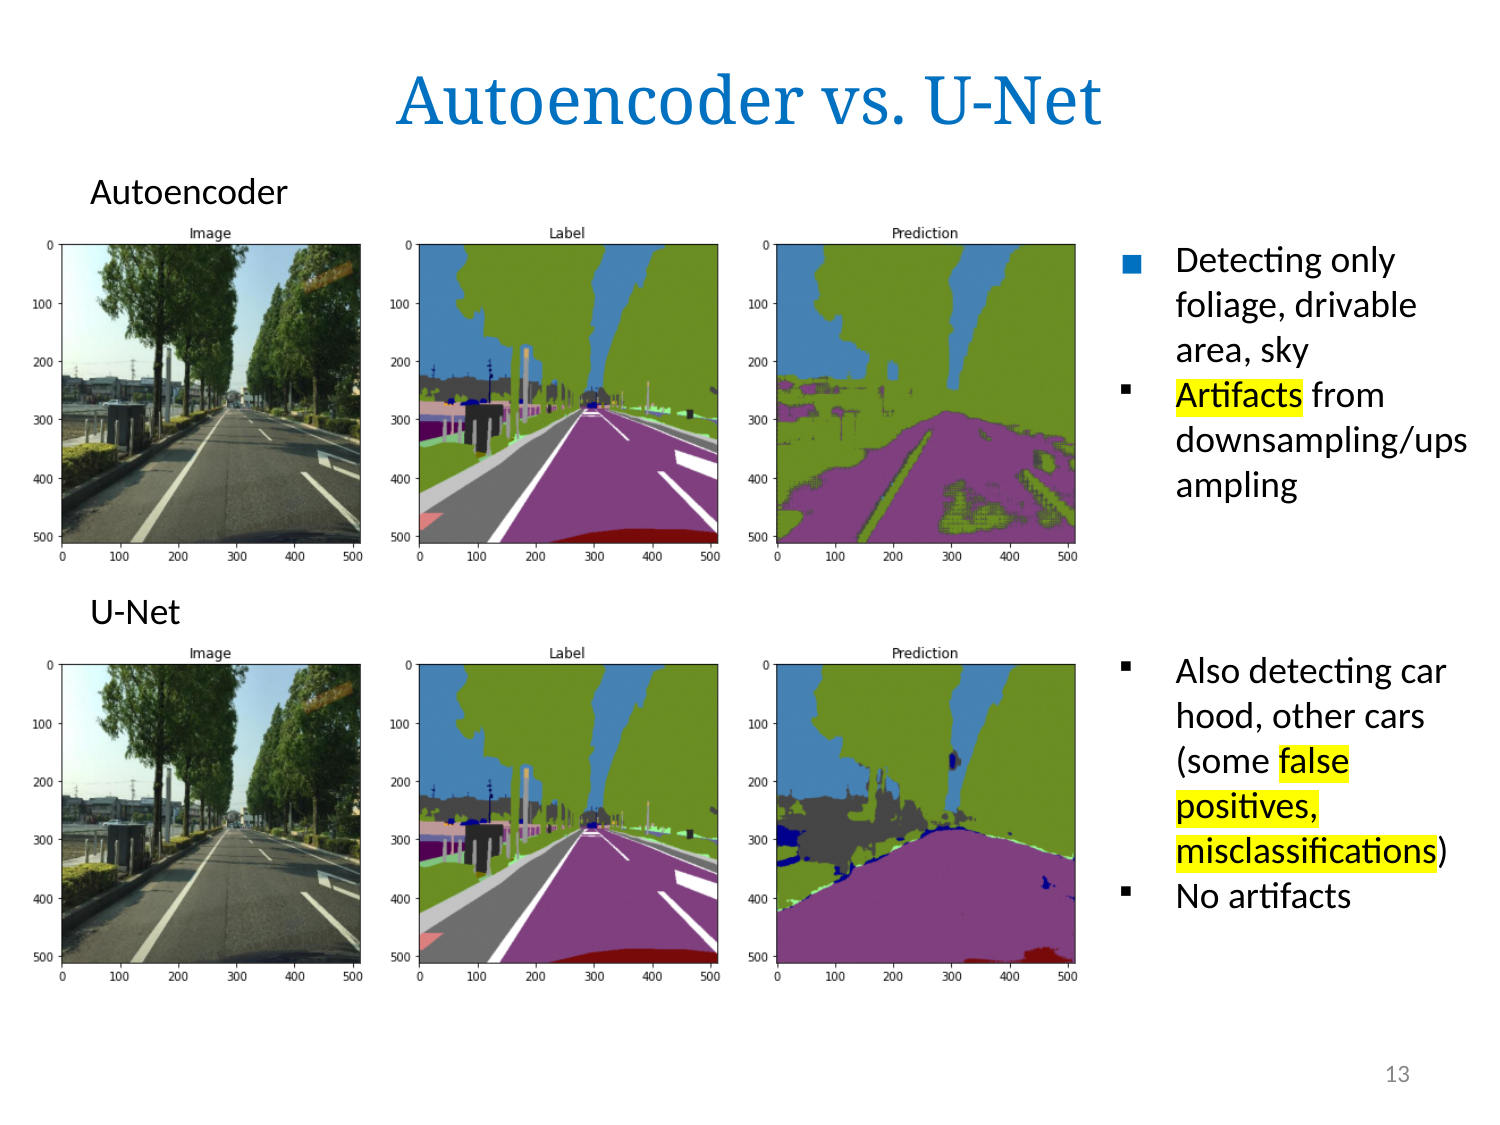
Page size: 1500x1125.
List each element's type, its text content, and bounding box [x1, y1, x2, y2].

slide_number ‹#› [1074, 1042, 1425, 1103]
text_box Also detecting car hood, other cars (some false positives, misclassifications) No artifacts [1085, 631, 1500, 974]
list U-Net [75, 577, 738, 637]
title Autoencoder vs. U-Net [75, 45, 1425, 150]
list Autoencoder [75, 149, 738, 218]
picture [24, 219, 1086, 571]
picture [24, 639, 1086, 990]
text_box Detecting only foliage, drivable area, sky Artifacts from downsampling/upsampling [1086, 219, 1500, 563]
